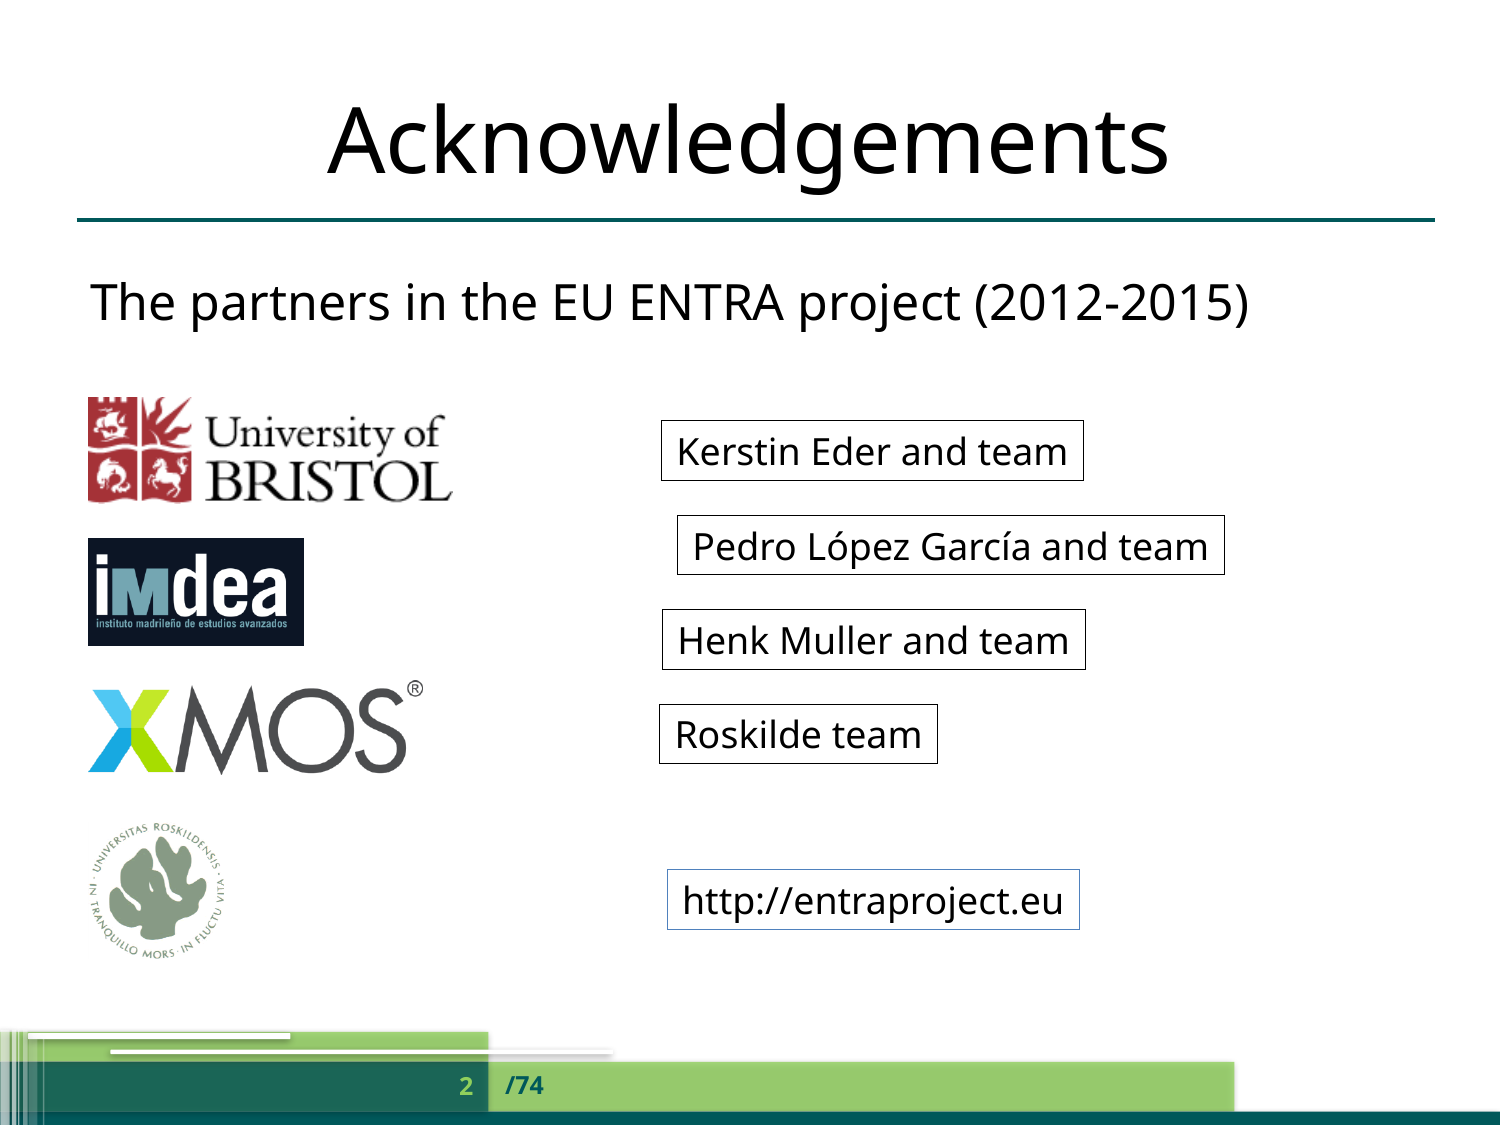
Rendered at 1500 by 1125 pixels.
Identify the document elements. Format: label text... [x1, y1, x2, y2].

list The partners in the EU ENTRA project (2012-2015) [75, 262, 1425, 1005]
picture [88, 822, 224, 959]
title Acknowledgements [75, 66, 1425, 209]
text_box Roskilde team [659, 704, 938, 764]
text_box Pedro López García and team [677, 515, 1225, 575]
footer /74 [490, 1056, 1235, 1117]
text_box Henk Muller and team [662, 609, 1086, 670]
text_box http://entraproject.eu [667, 869, 1080, 930]
picture [88, 538, 304, 646]
picture [88, 396, 453, 504]
text_box Kerstin Eder and team [661, 420, 1084, 481]
picture [88, 680, 423, 776]
slide_number 2 [383, 1057, 489, 1118]
